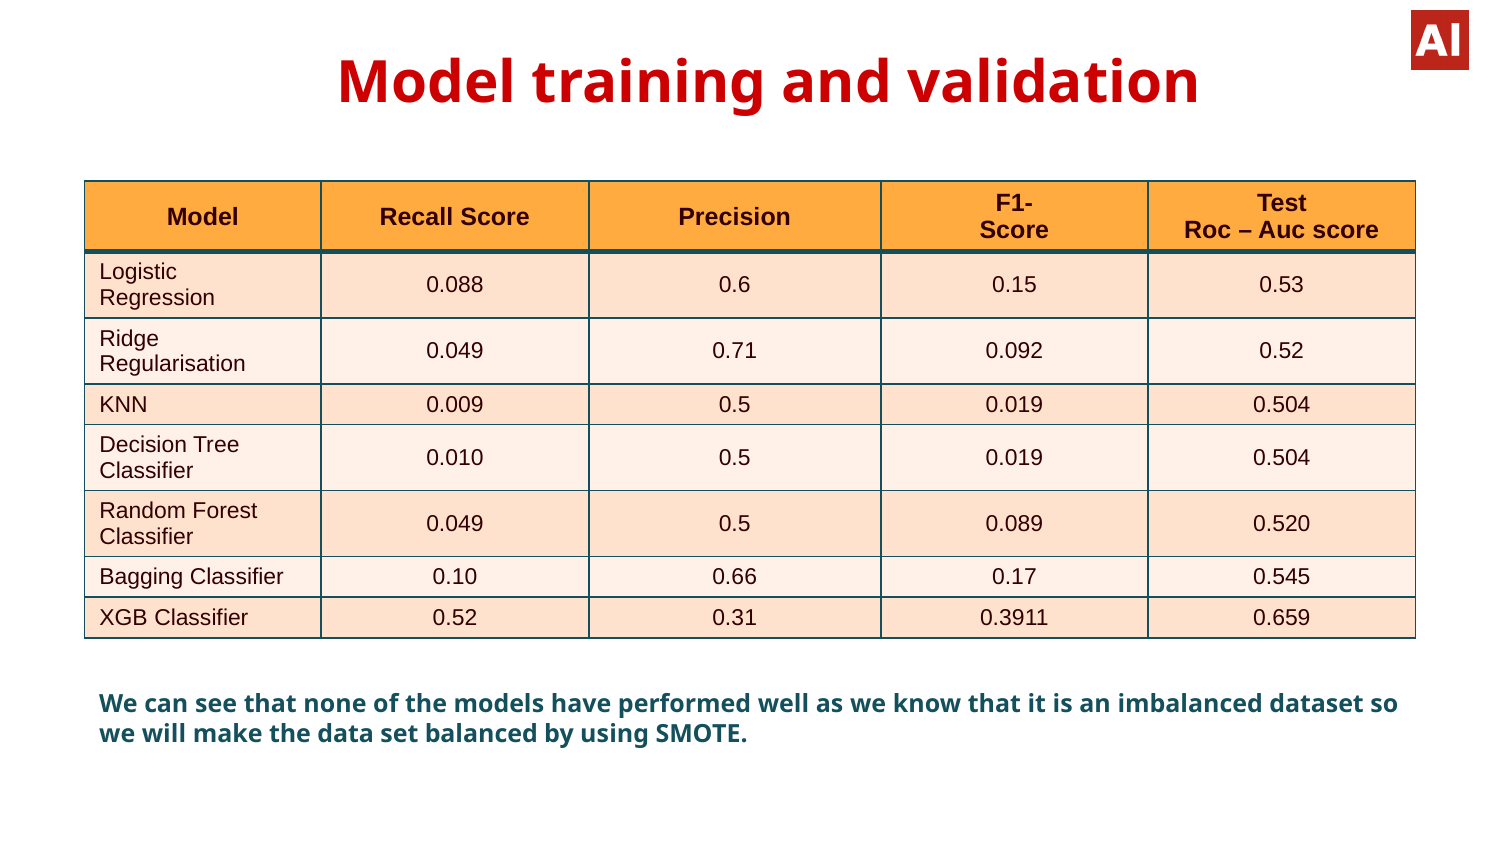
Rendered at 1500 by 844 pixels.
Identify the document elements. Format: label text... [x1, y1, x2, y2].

table_cell 0.504 [1149, 425, 1415, 490]
table_cell 0.52 [1149, 319, 1415, 383]
table_cell Bagging Classifier [85, 557, 320, 596]
table_cell 0.545 [1149, 557, 1415, 596]
table_cell 0.504 [1149, 385, 1415, 424]
table_cell 0.092 [882, 319, 1147, 383]
table_header Test Roc – Auc score [1149, 182, 1415, 249]
table_cell Random Forest Classifier [85, 491, 320, 556]
table_cell 0.6 [590, 254, 880, 317]
table_header F1- Score [882, 182, 1147, 249]
table_cell 0.5 [590, 491, 880, 556]
table_cell 0.31 [590, 598, 880, 637]
table_cell 0.049 [322, 491, 588, 556]
table_cell 0.10 [322, 557, 588, 596]
table_cell 0.049 [322, 319, 588, 383]
table_cell 0.088 [322, 254, 588, 317]
table_header Precision [590, 182, 880, 249]
table_cell 0.5 [590, 385, 880, 424]
table_cell Logistic Regression [85, 254, 320, 317]
text_box We can see that none of the models have performed well as we know that it is an imbalanced dataset so we will make the data set balanced by using SMOTE. [84, 679, 1416, 755]
table_cell 0.15 [882, 254, 1147, 317]
table_cell Decision Tree Classifier [85, 425, 320, 490]
table_cell 0.659 [1149, 598, 1415, 637]
table_cell 0.089 [882, 491, 1147, 556]
table_cell 0.3911 [882, 598, 1147, 637]
table_cell KNN [85, 385, 320, 424]
table_cell 0.019 [882, 385, 1147, 424]
table_cell 0.17 [882, 557, 1147, 596]
table_cell 0.520 [1149, 491, 1415, 556]
table_cell 0.009 [322, 385, 588, 424]
table_cell 0.53 [1149, 254, 1415, 317]
table_cell 0.52 [322, 598, 588, 637]
table_cell 0.019 [882, 425, 1147, 490]
table_header Recall Score [322, 182, 588, 249]
table_cell Ridge Regularisation [85, 319, 320, 383]
title Model training and validation [173, 29, 1364, 124]
table_cell 0.71 [590, 319, 880, 383]
table_cell 0.5 [590, 425, 880, 490]
table_cell XGB Classifier [85, 598, 320, 637]
table_header Model [85, 182, 320, 249]
table_cell 0.66 [590, 557, 880, 596]
picture [1411, 10, 1469, 70]
table_cell 0.010 [322, 425, 588, 490]
